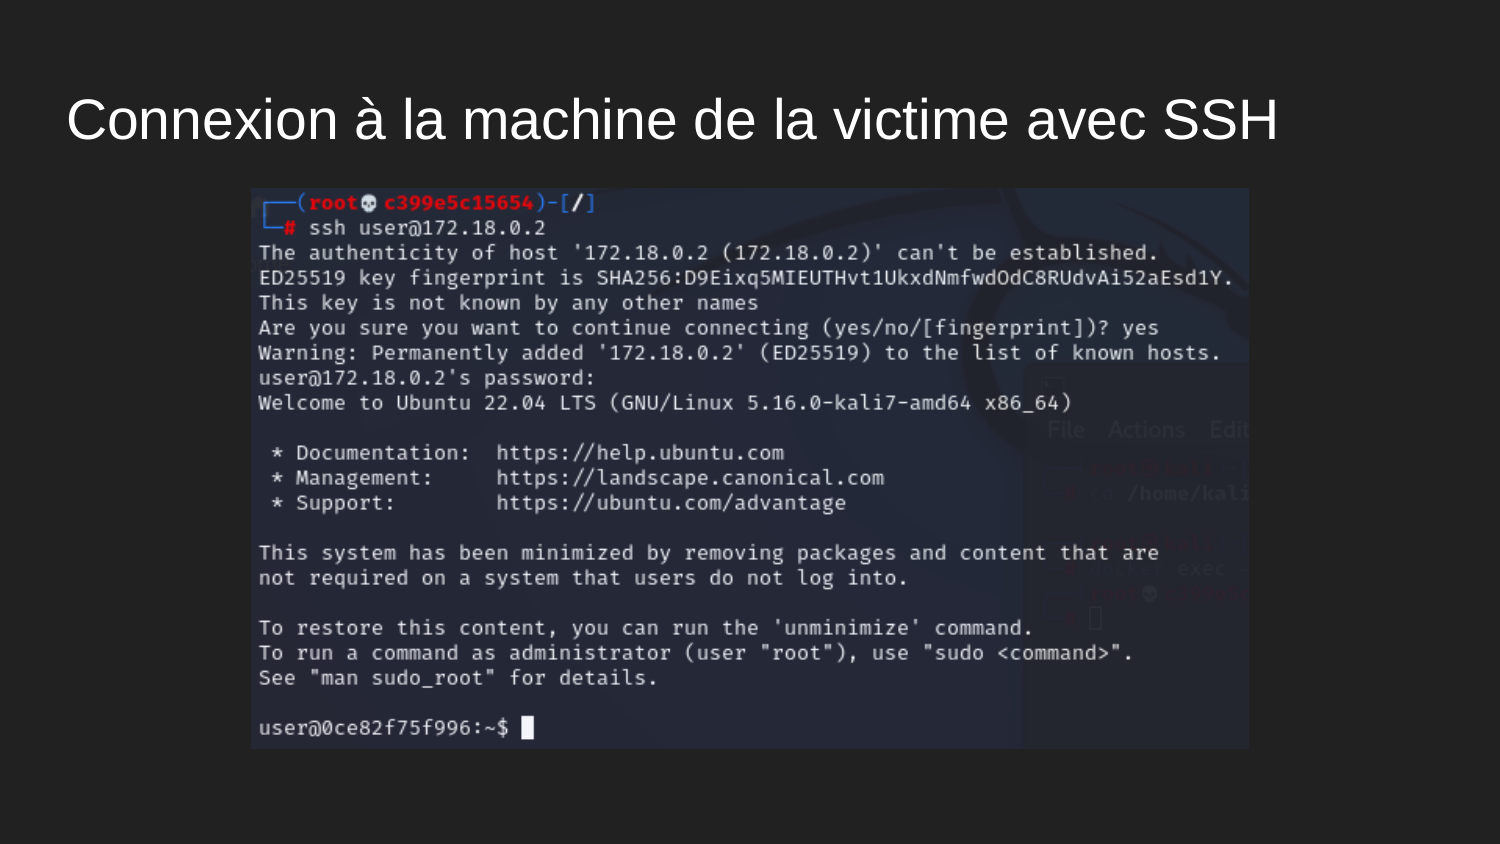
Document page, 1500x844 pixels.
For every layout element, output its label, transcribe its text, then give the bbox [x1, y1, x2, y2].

picture [251, 187, 1249, 750]
title Connexion à la machine de la victime avec SSH [51, 72, 1449, 167]
